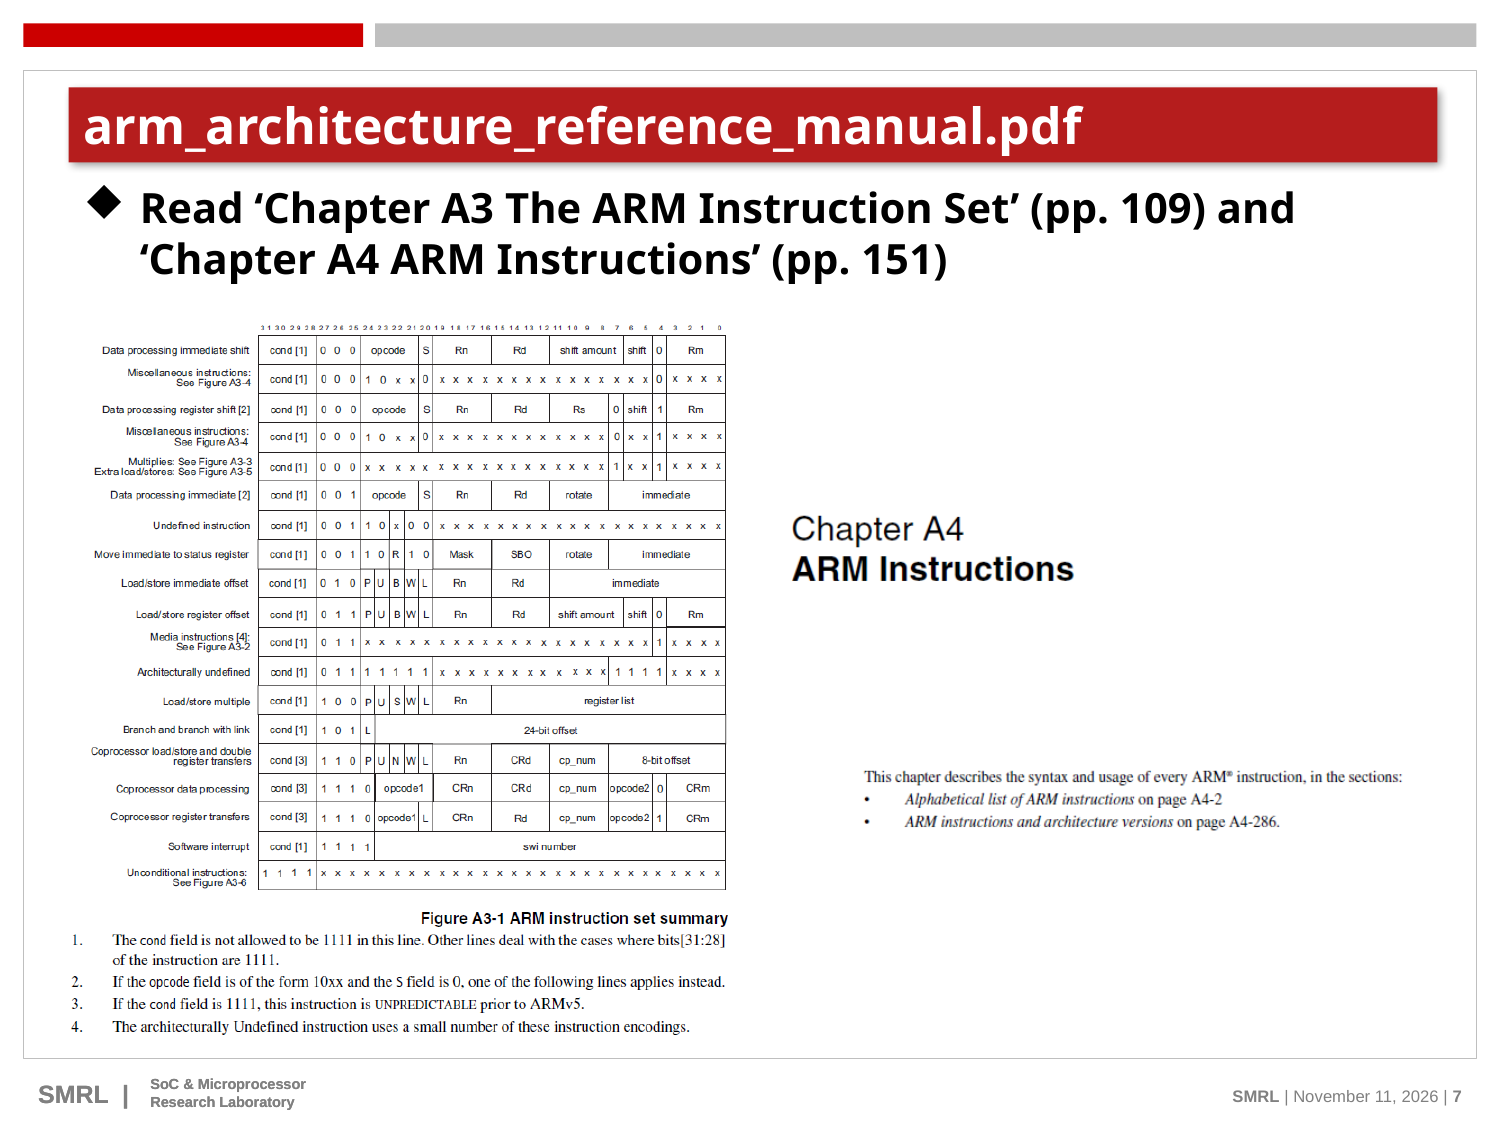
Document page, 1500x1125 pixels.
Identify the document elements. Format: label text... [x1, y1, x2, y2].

title arm_architecture_reference_manual.pdf [68, 87, 1438, 163]
picture [763, 499, 1438, 863]
list Read ‘Chapter A3 The ARM Instruction Set’ (pp. 109) and ‘Chapter A4 ARM Instructions’ (pp. 151) [68, 174, 1463, 300]
picture [66, 312, 736, 1051]
